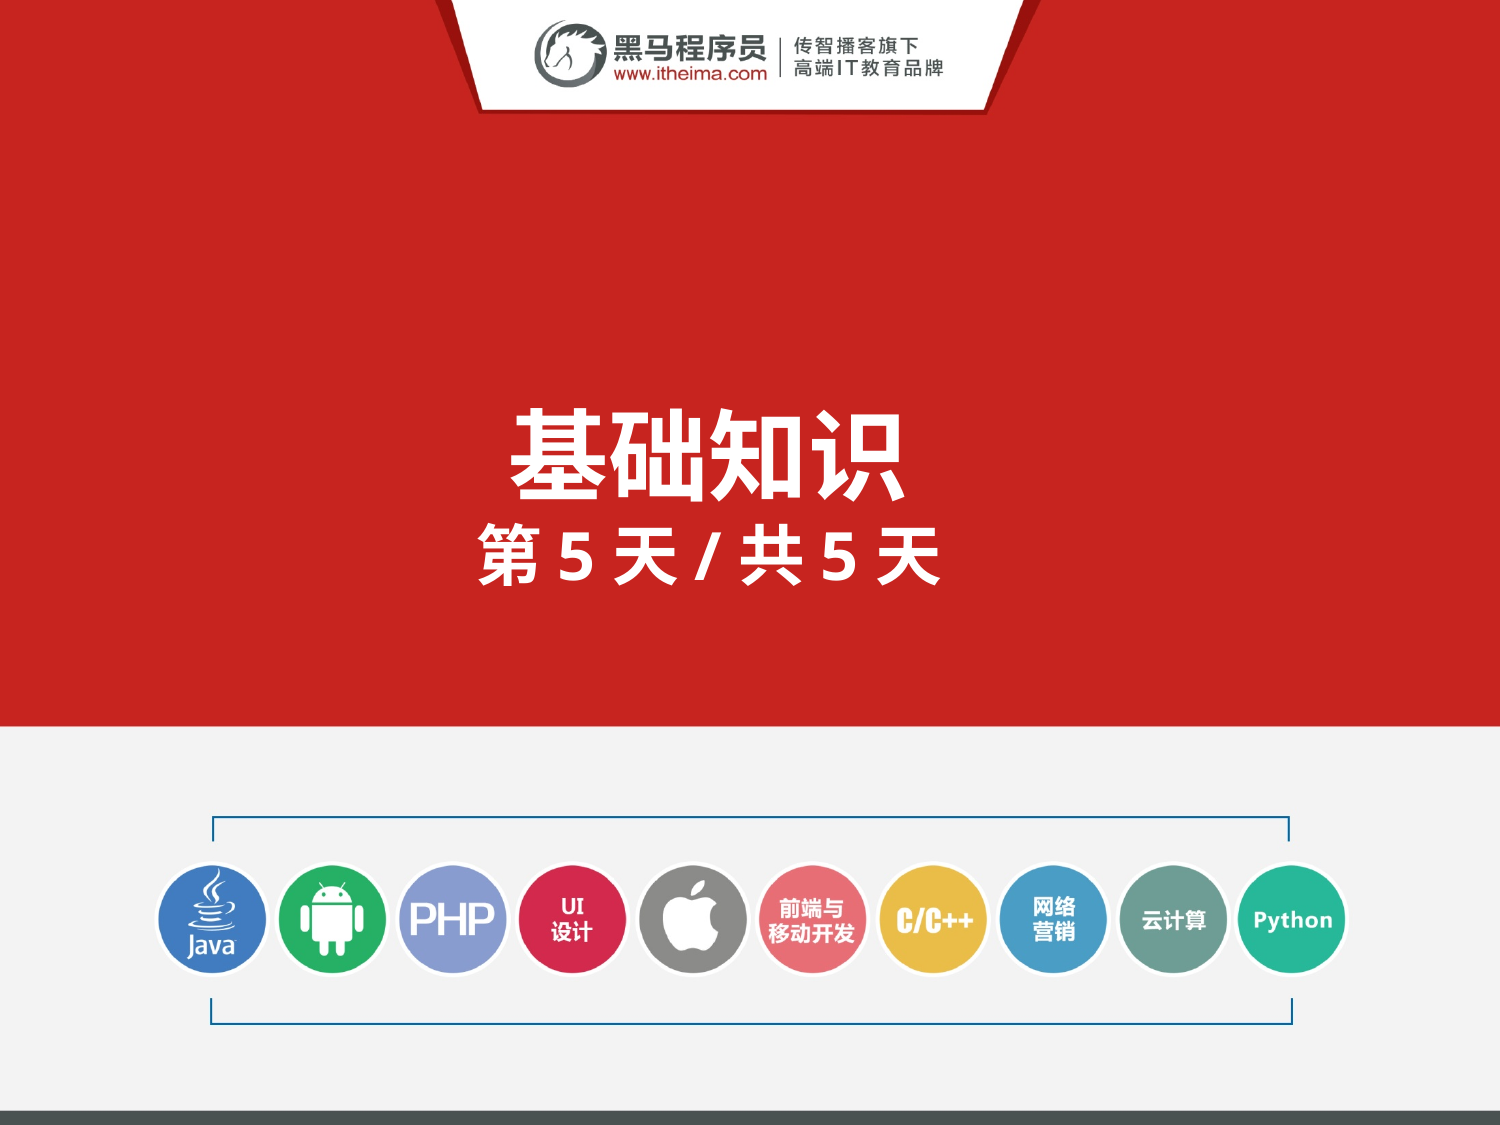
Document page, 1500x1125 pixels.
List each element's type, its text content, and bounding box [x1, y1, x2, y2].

picture [0, 0, 1500, 1125]
text_box 基础知识 第5天/共5天 [0, 386, 1459, 602]
